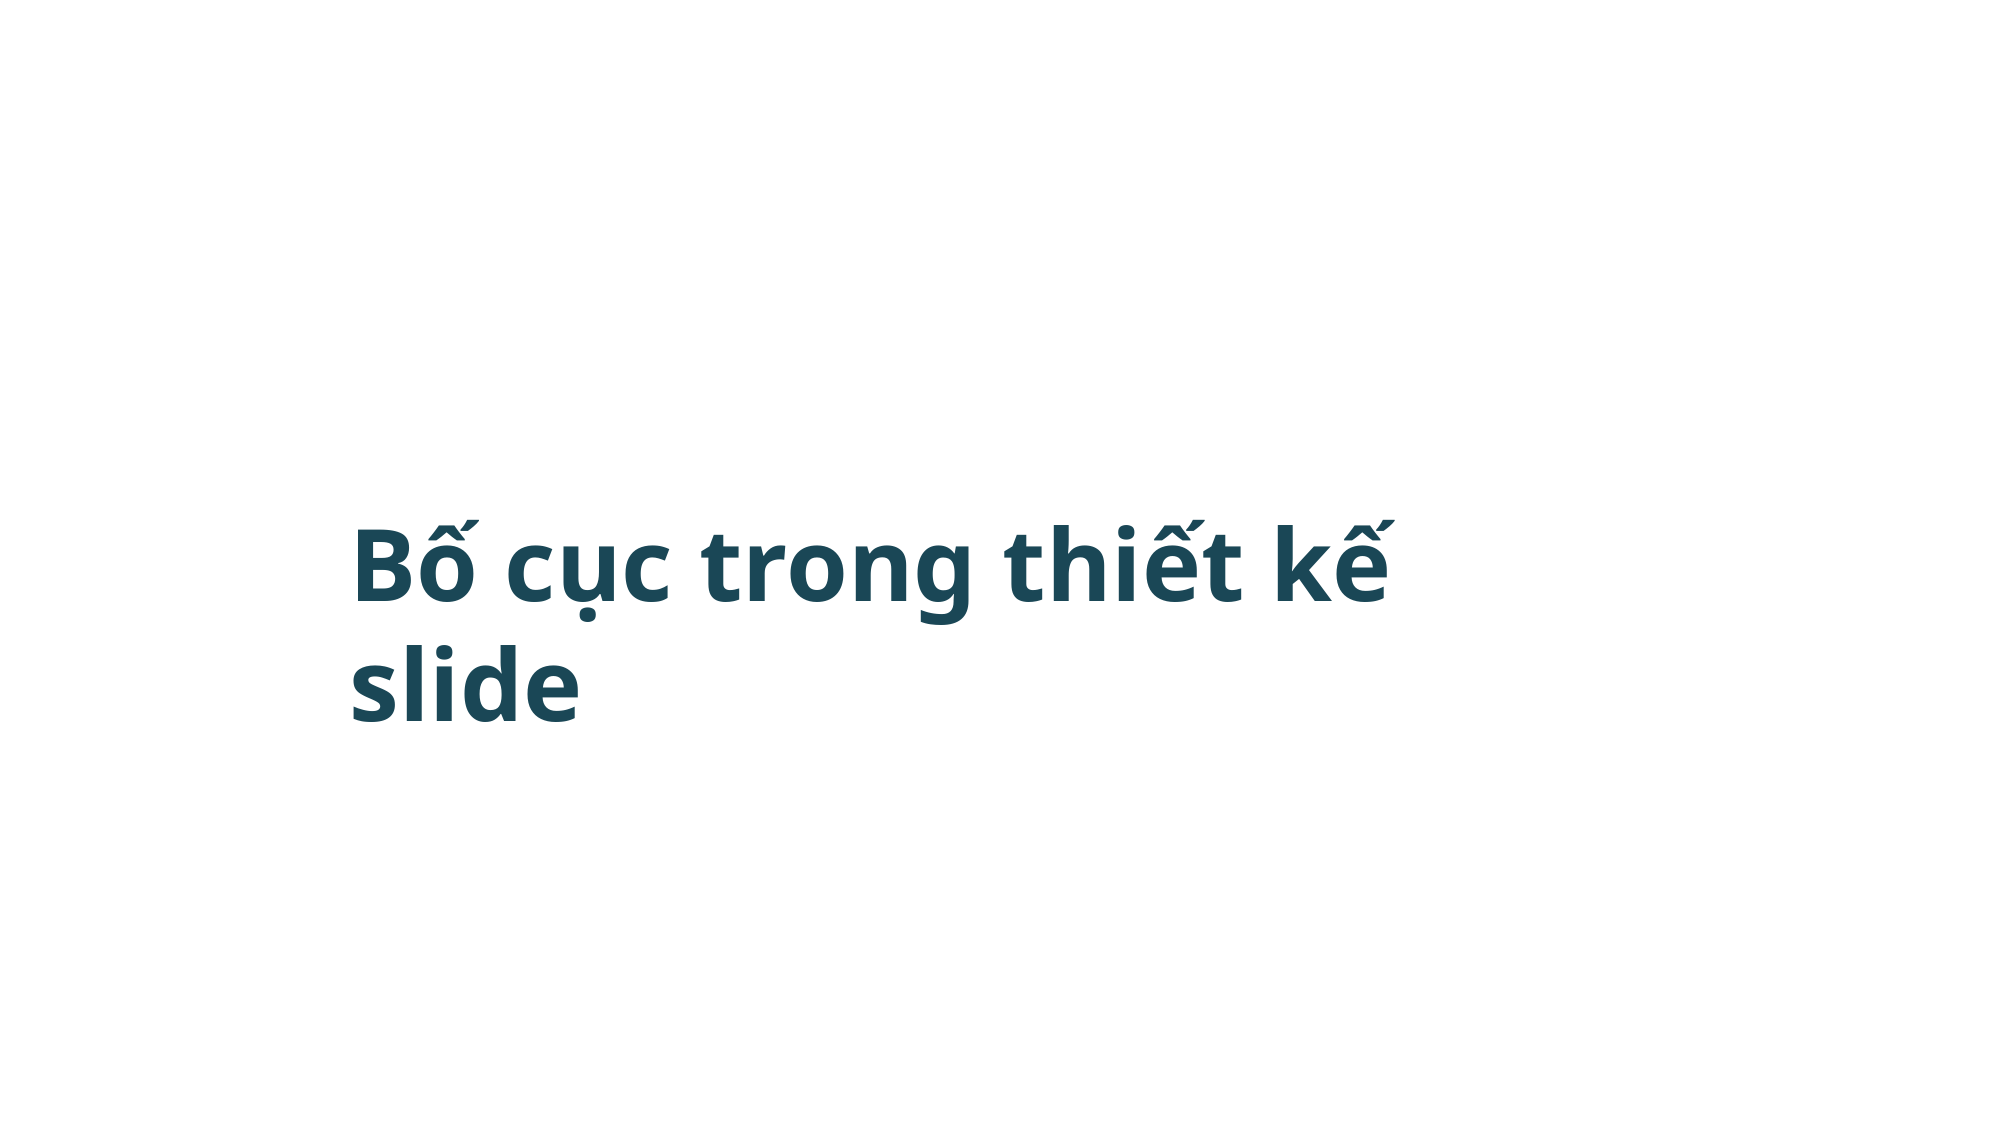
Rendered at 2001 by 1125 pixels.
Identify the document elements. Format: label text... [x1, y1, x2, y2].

text_box Bố cục trong thiết kế slide [335, 494, 1665, 749]
